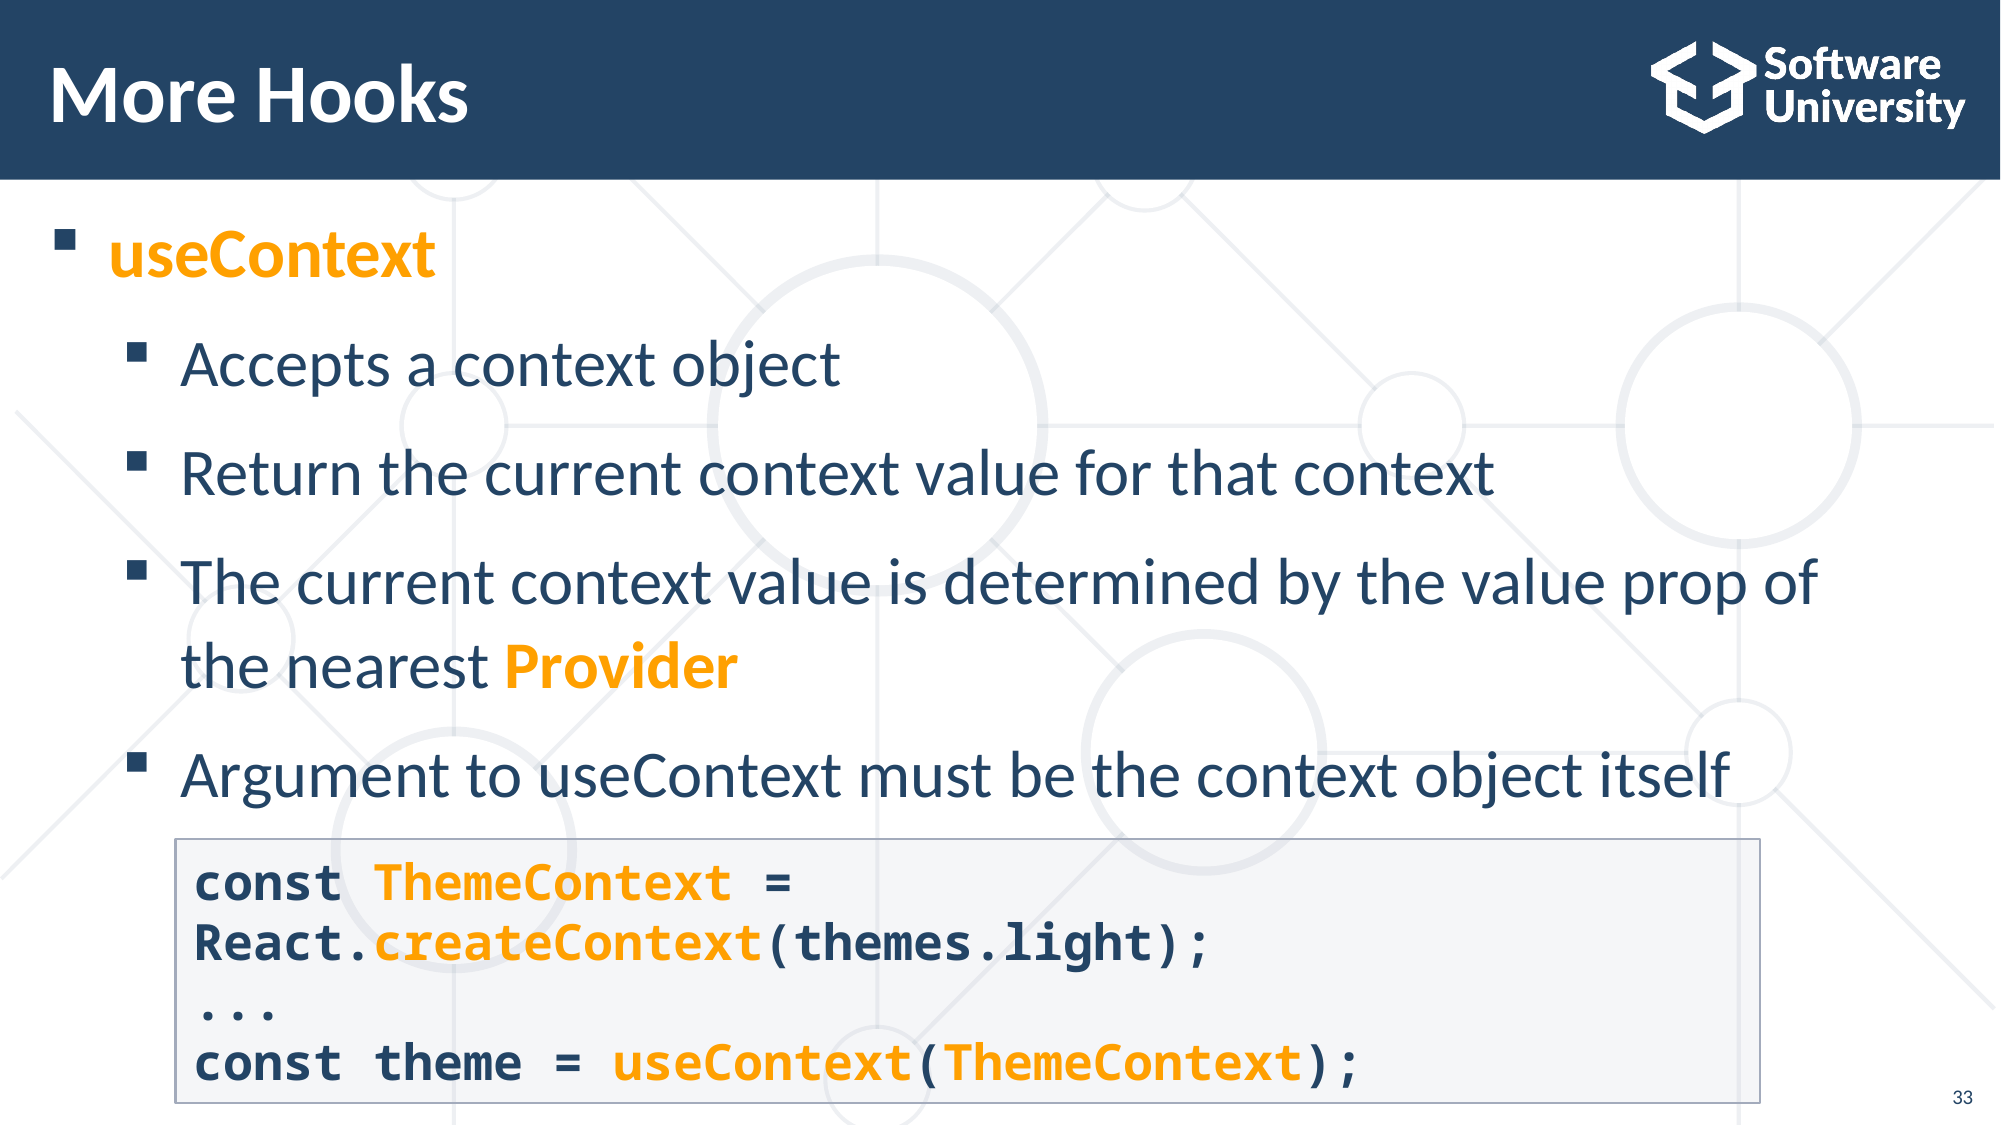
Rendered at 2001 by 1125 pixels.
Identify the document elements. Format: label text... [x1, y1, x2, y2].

title More Hooks [31, 16, 1625, 162]
text_box const ThemeContext = React.createContext(themes.light); ... const theme = useContext(ThemeContext); [175, 839, 1761, 1103]
list useContext Accepts a context object Return the current context value for that context The current context value is determined by the value prop of the nearest Provider Argument to useContext must be the context object itself [31, 196, 1911, 1104]
picture [1651, 41, 1966, 134]
slide_number 33 [1927, 1067, 1989, 1117]
